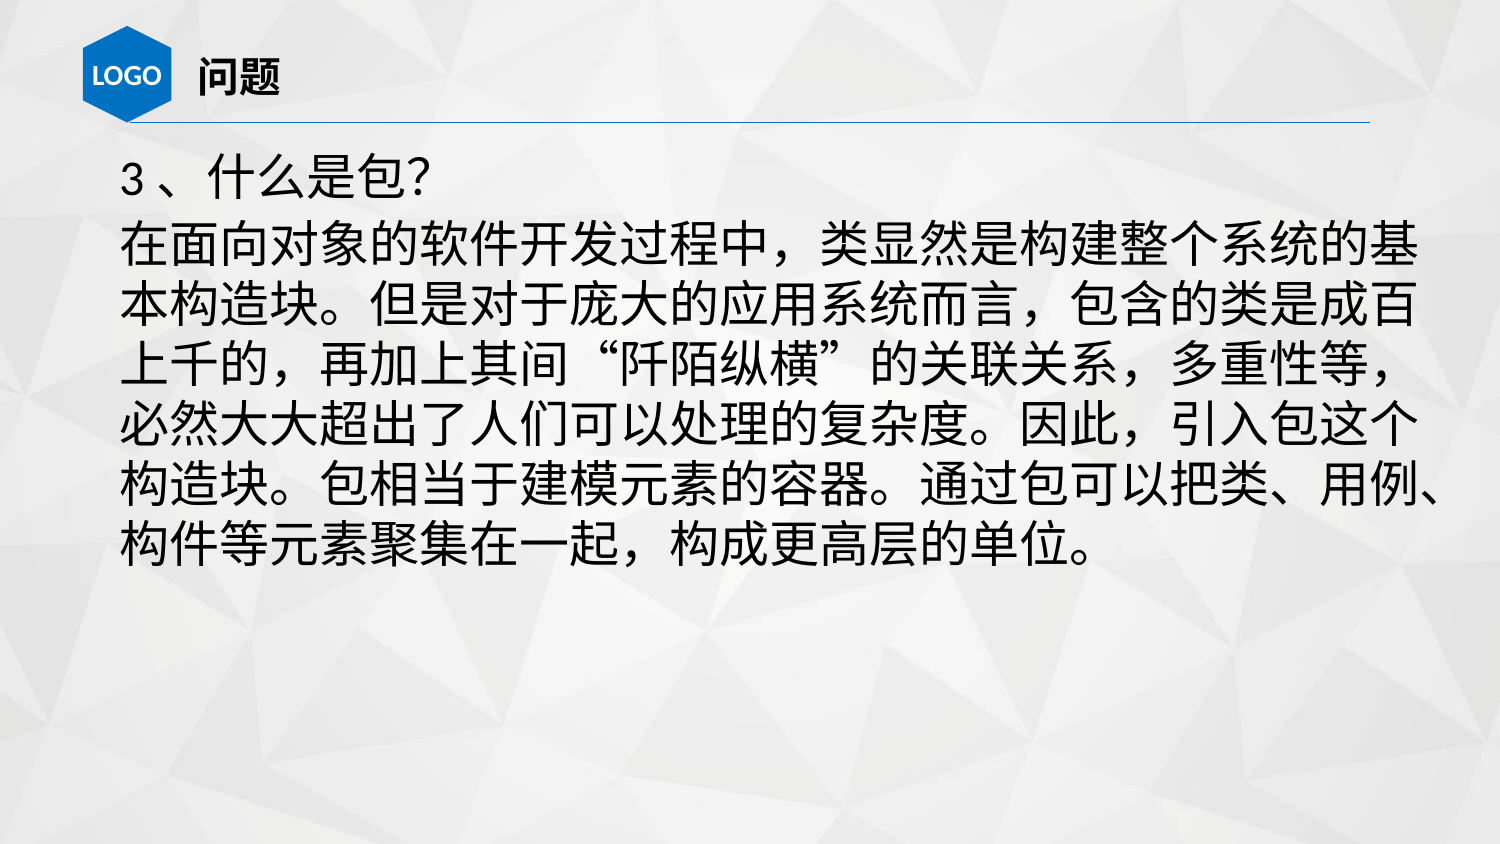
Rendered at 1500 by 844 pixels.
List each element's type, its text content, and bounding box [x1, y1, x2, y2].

text_box 问题 [183, 43, 774, 109]
picture [0, 0, 1500, 844]
text_box 在面向对象的软件开发过程中，类显然是构建整个系统的基本构造块。但是对于庞大的应用系统而言，包含的类是成百上千的，再加上其间“阡陌纵横”的关联关系，多重性等，必然大大超出了人们可以处理的复杂度。因此，引入包这个构造块。包相当于建模元素的容器。通过包可以把类、用例、构件等元素聚集在一起，构成更高层的单位。 [104, 205, 1443, 580]
text_box 3、什么是包？ [104, 138, 1443, 205]
